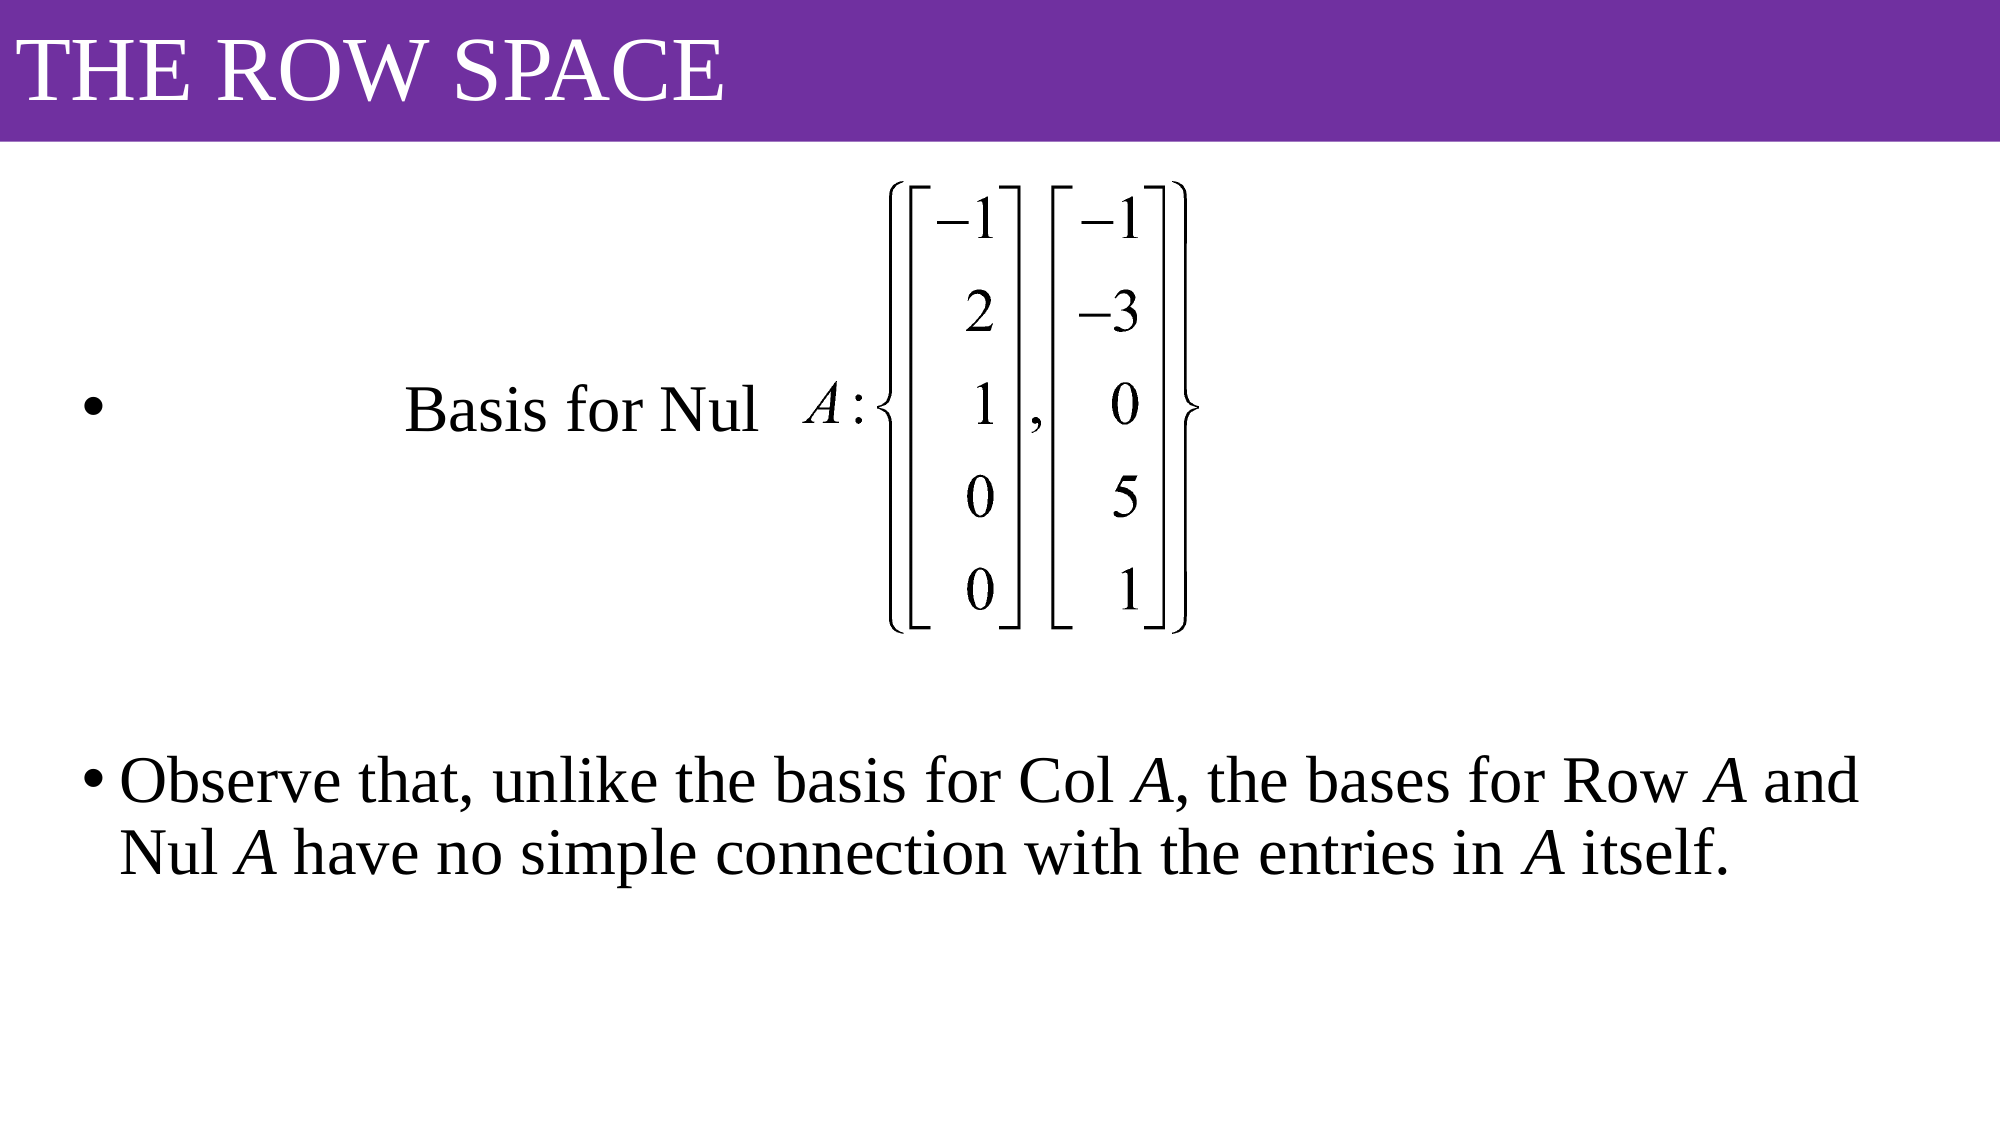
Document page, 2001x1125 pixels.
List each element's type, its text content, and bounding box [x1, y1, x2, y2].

title THE ROW SPACE [0, 0, 2000, 142]
list Basis for Nul Observe that, unlike the basis for Col A, the bases for Row A and Nul A have no simple connection with the entries in A itself. [66, 191, 1944, 1014]
picture [797, 175, 1203, 639]
